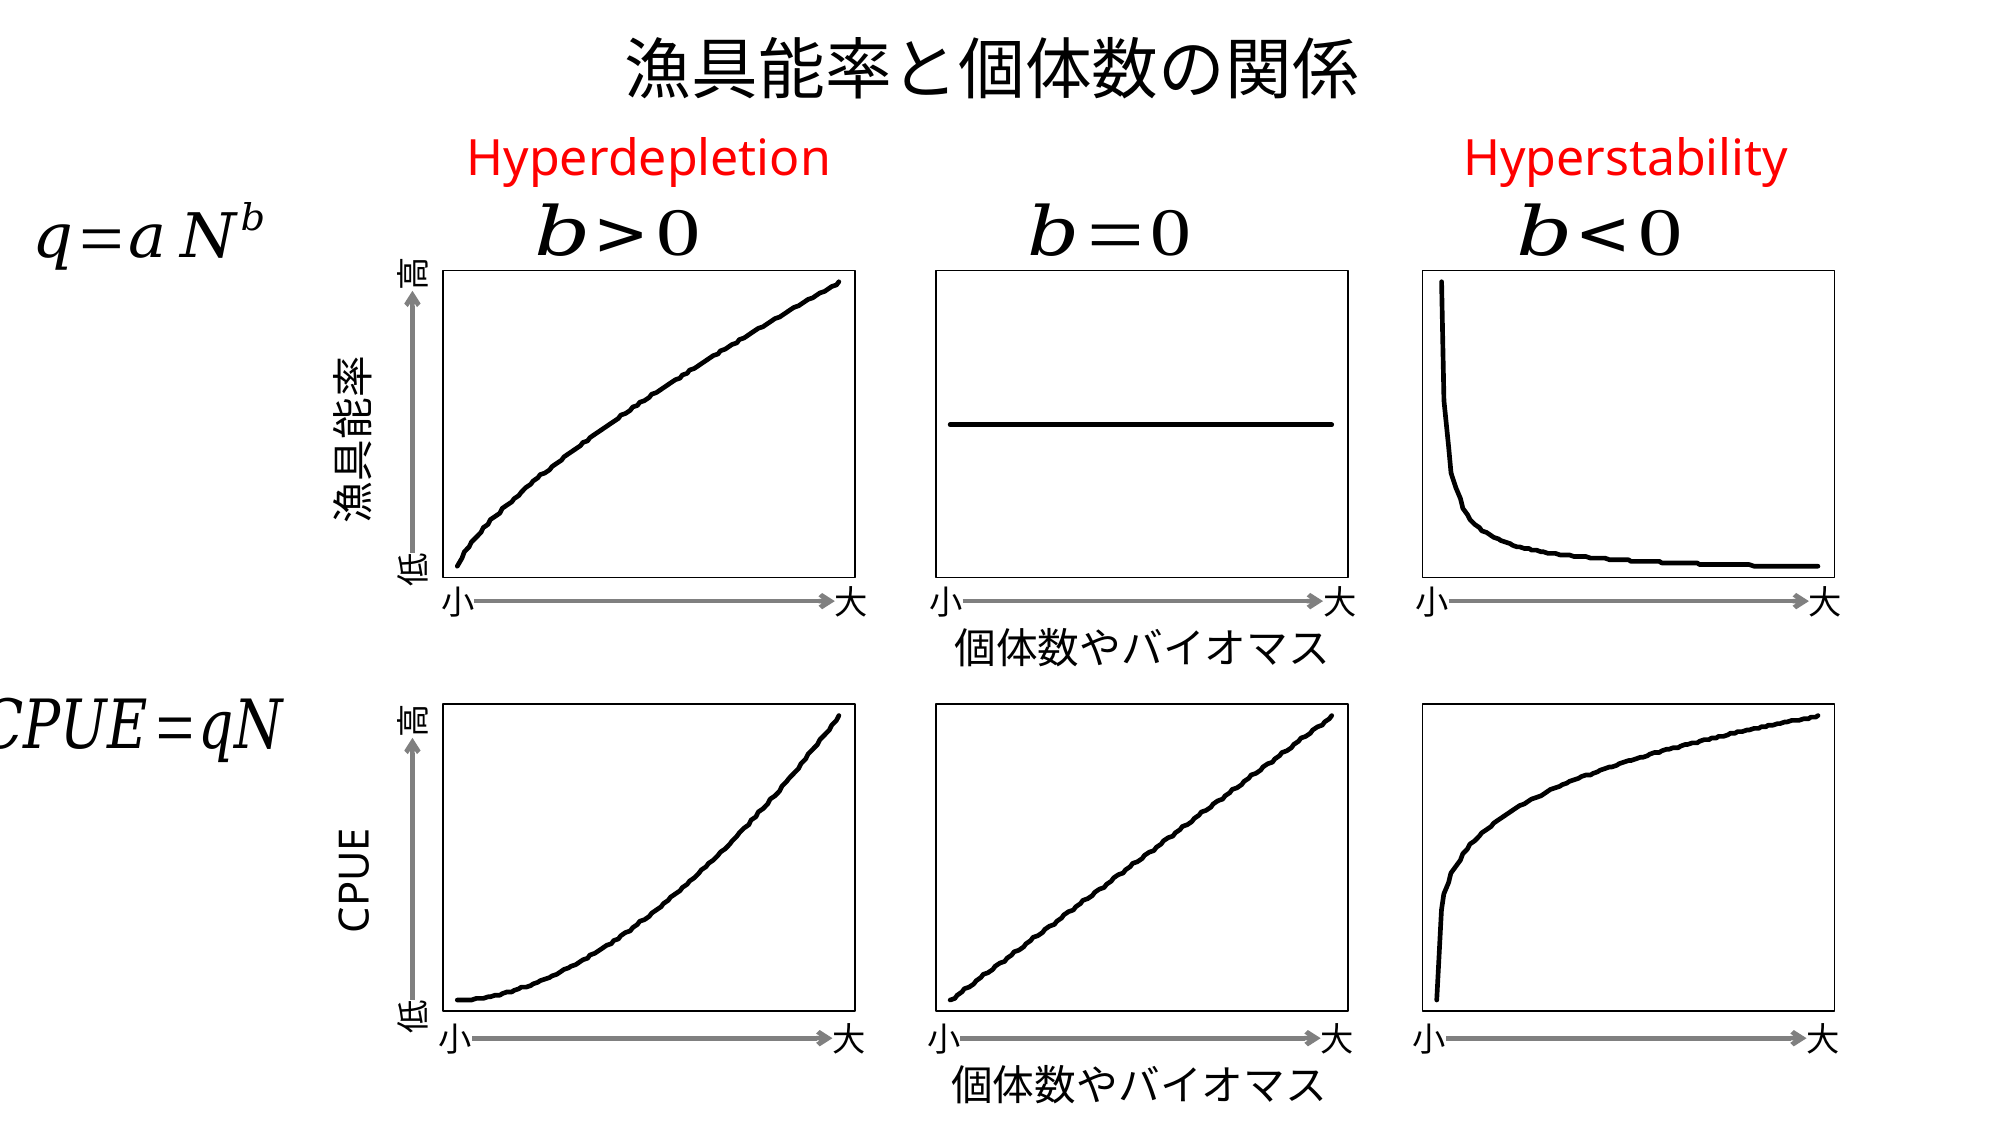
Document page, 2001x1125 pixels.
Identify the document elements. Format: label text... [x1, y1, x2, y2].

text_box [248, 401, 578, 442]
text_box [929, 581, 1357, 622]
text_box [1415, 581, 1843, 622]
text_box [926, 1018, 1355, 1059]
text_box 漁具能率 [326, 442, 377, 524]
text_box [440, 581, 869, 622]
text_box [1412, 1018, 1841, 1059]
text_box CPUE [326, 889, 377, 934]
text_box 個体数やバイオマス [951, 1059, 1328, 1109]
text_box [438, 1018, 866, 1059]
text_box 個体数やバイオマス [954, 622, 1331, 672]
text_box Hyperdepletion [466, 125, 832, 186]
text_box CPUE [326, 827, 377, 848]
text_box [442, 704, 1835, 1012]
text_box Hyperstability [1463, 125, 1789, 186]
text_box 漁具能率 [326, 356, 377, 401]
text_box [442, 270, 1835, 578]
text_box 漁具能率と個体数の関係 [86, 19, 1898, 114]
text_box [248, 848, 578, 889]
